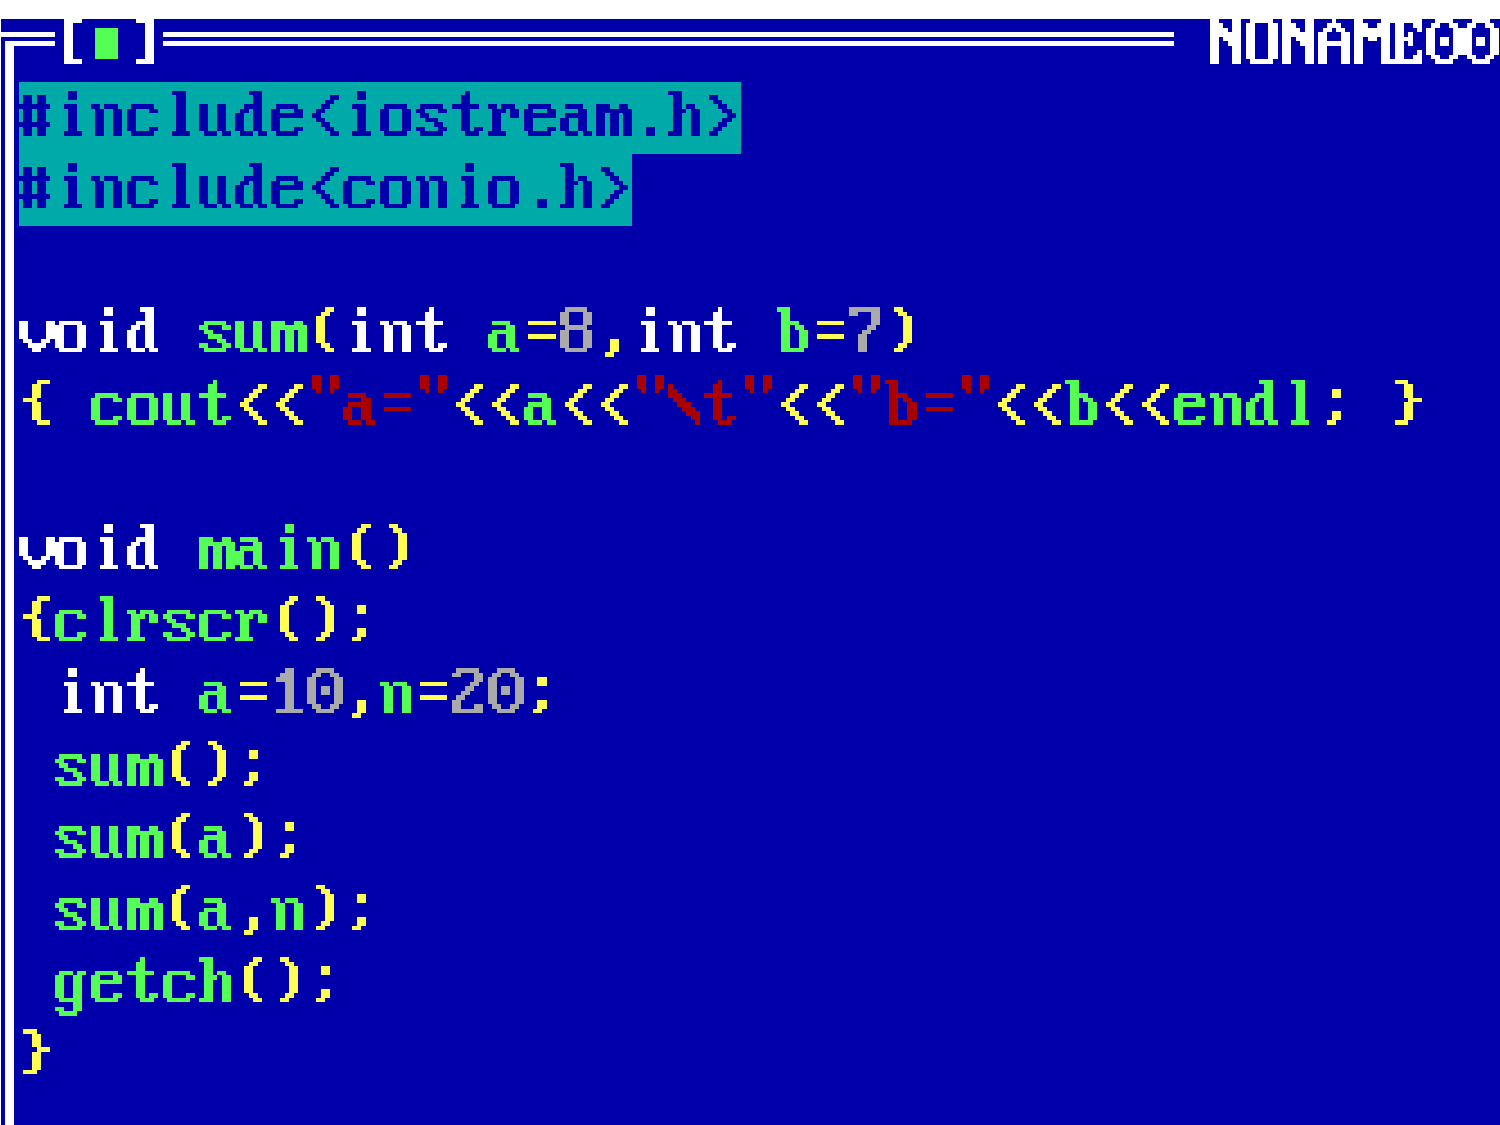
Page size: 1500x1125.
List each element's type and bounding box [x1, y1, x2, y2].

list [1, 18, 1500, 1125]
